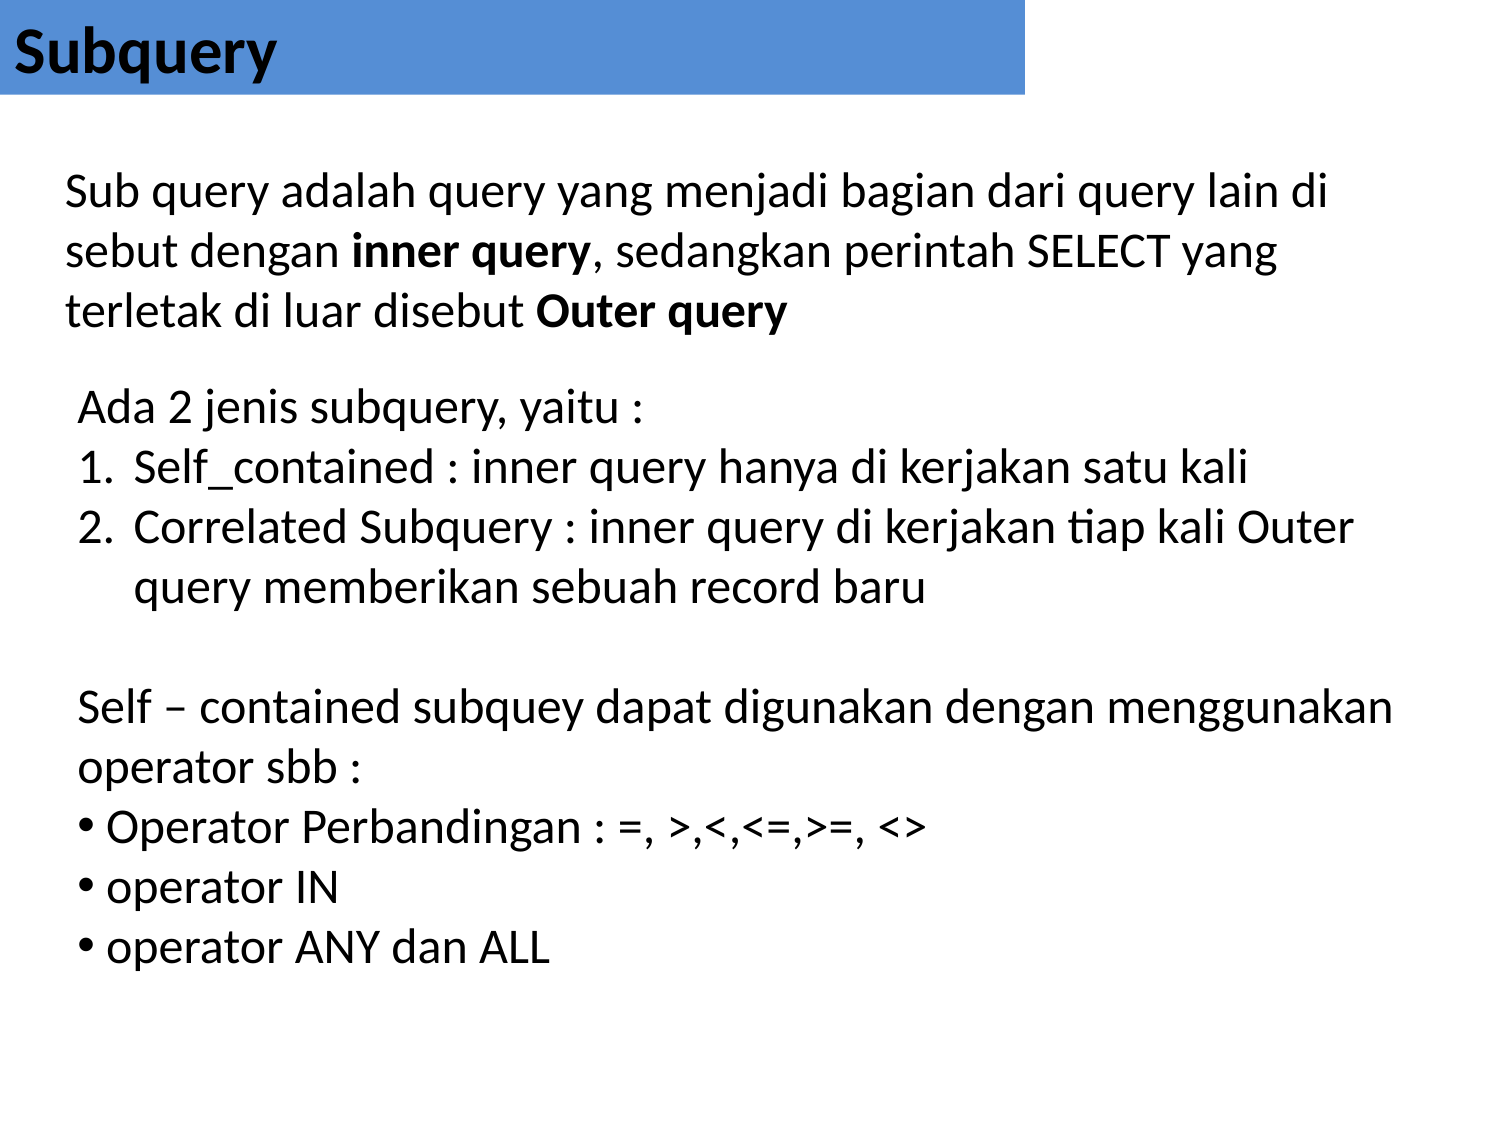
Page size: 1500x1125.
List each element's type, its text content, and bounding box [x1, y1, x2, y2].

text_box Sub query adalah query yang menjadi bagian dari query lain di sebut dengan inner query, sedangkan perintah SELECT yang terletak di luar disebut Outer query [49, 149, 1400, 345]
text_box Ada 2 jenis subquery, yaitu : Self_contained : inner query hanya di kerjakan satu kali Correlated Subquery : inner query di kerjakan tiap kali Outer query memberikan sebuah record baru Self – contained subquey dapat digunakan dengan menggunakan operator sbb : Operator Perbandingan : =, >,<,<=,>=, <> operator IN operator ANY dan ALL [62, 366, 1463, 982]
text_box Subquery [0, 0, 1025, 95]
